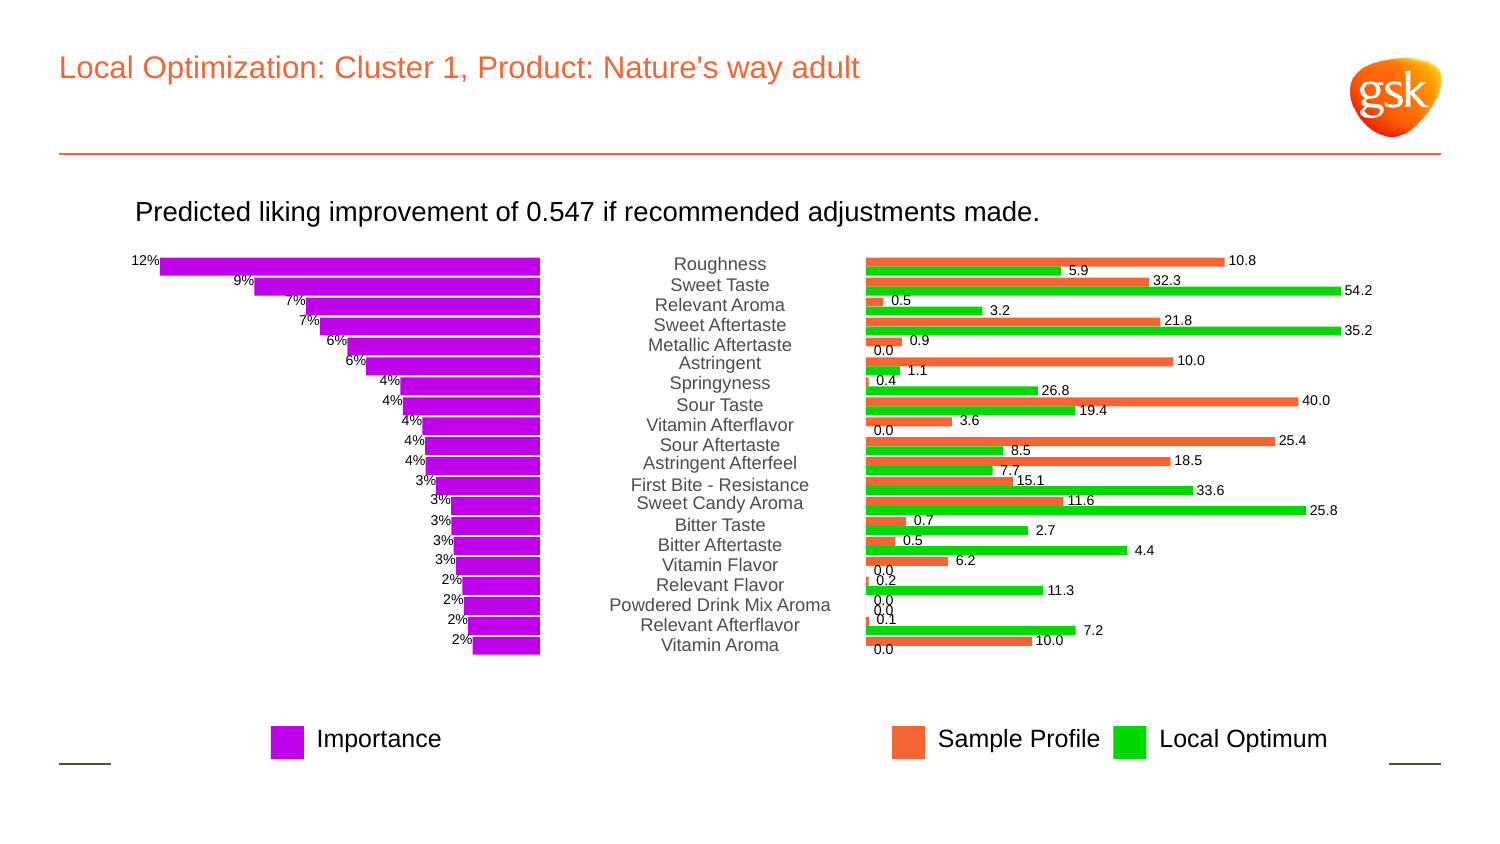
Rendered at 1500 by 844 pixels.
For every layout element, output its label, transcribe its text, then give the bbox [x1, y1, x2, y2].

picture [1333, 38, 1457, 157]
title Local Optimization: Cluster 1, Product: Nature's way adult [58, 47, 1302, 86]
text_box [112, 194, 1388, 796]
